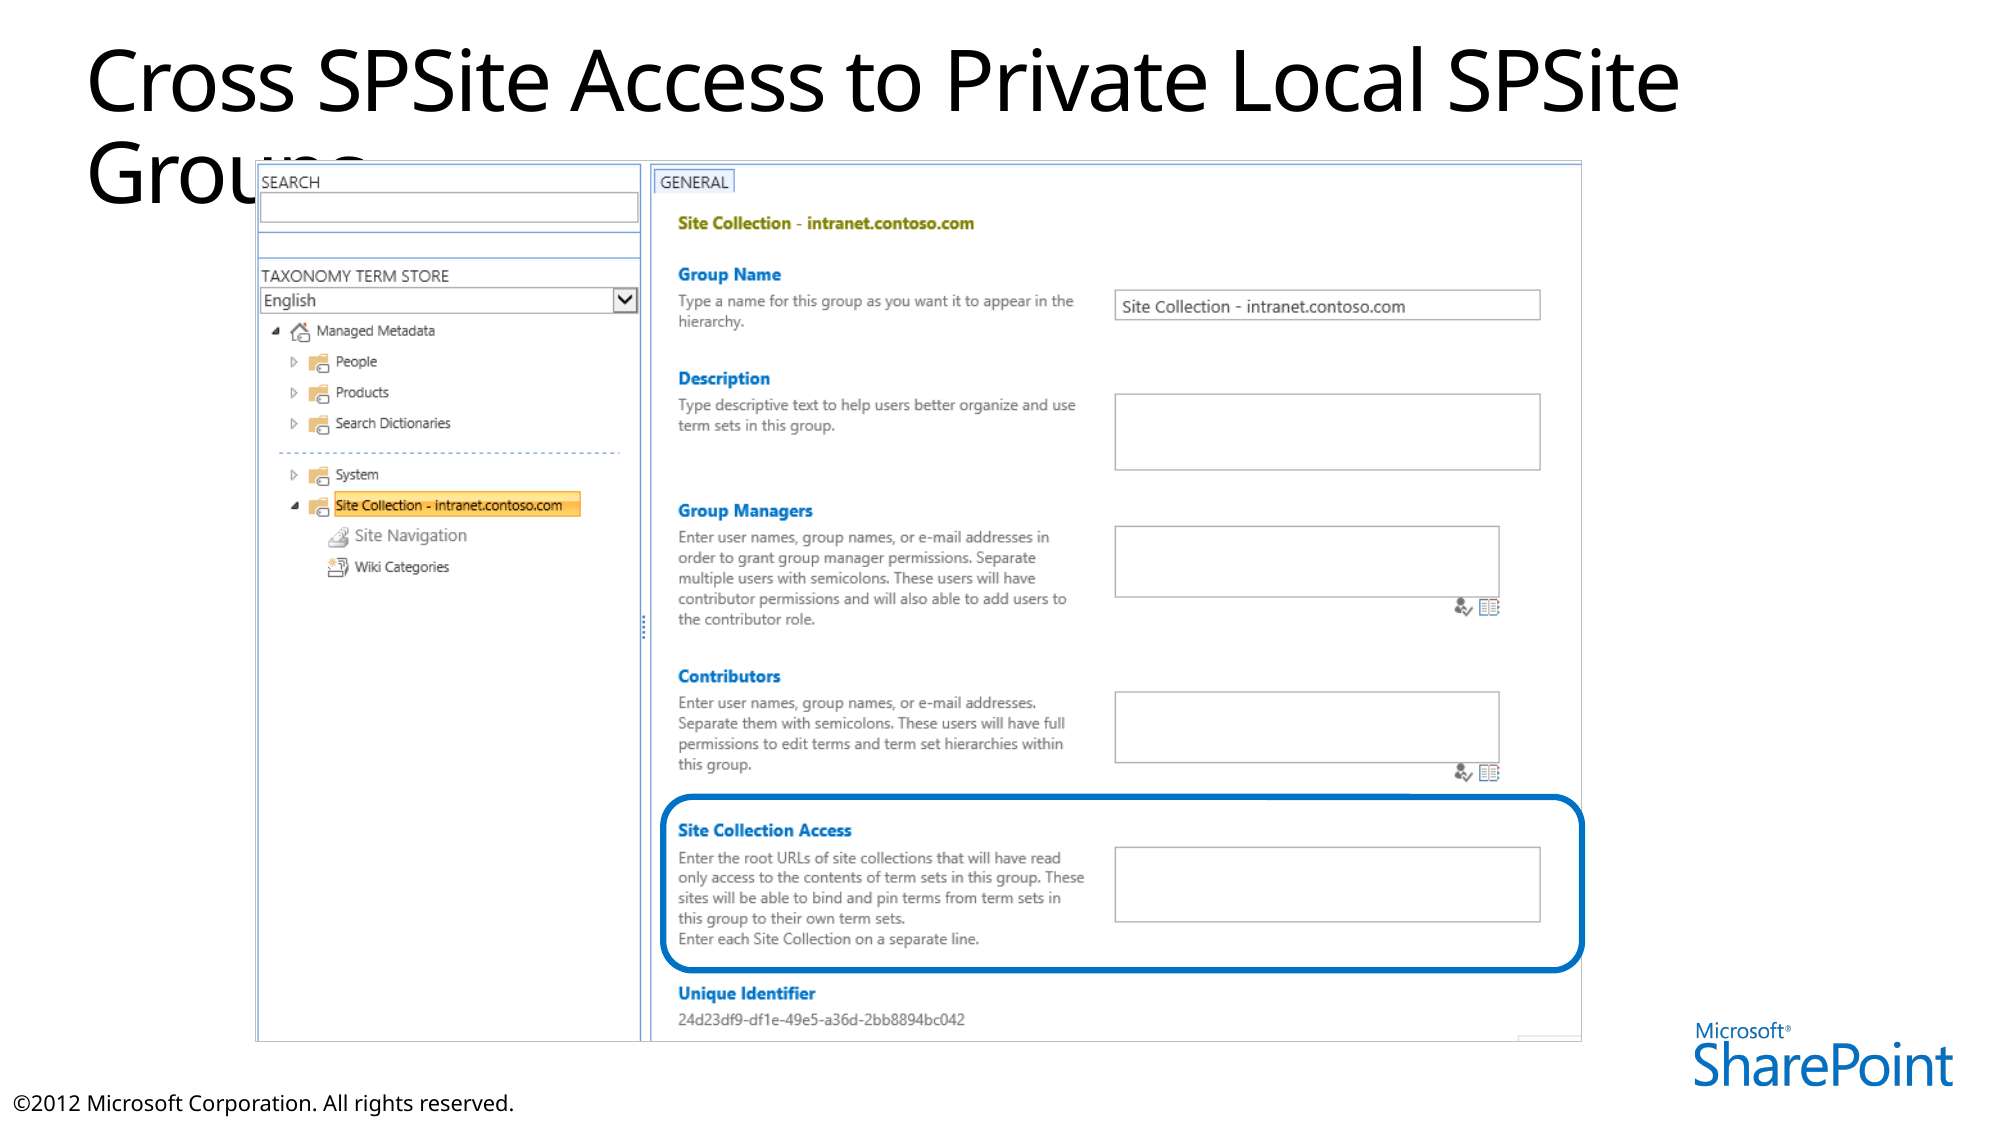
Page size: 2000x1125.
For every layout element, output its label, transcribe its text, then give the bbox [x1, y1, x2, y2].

picture [1690, 1007, 1953, 1098]
title Cross SPSite Access to Private Local SPSite Groups [85, 37, 1914, 161]
picture [254, 159, 1583, 1042]
